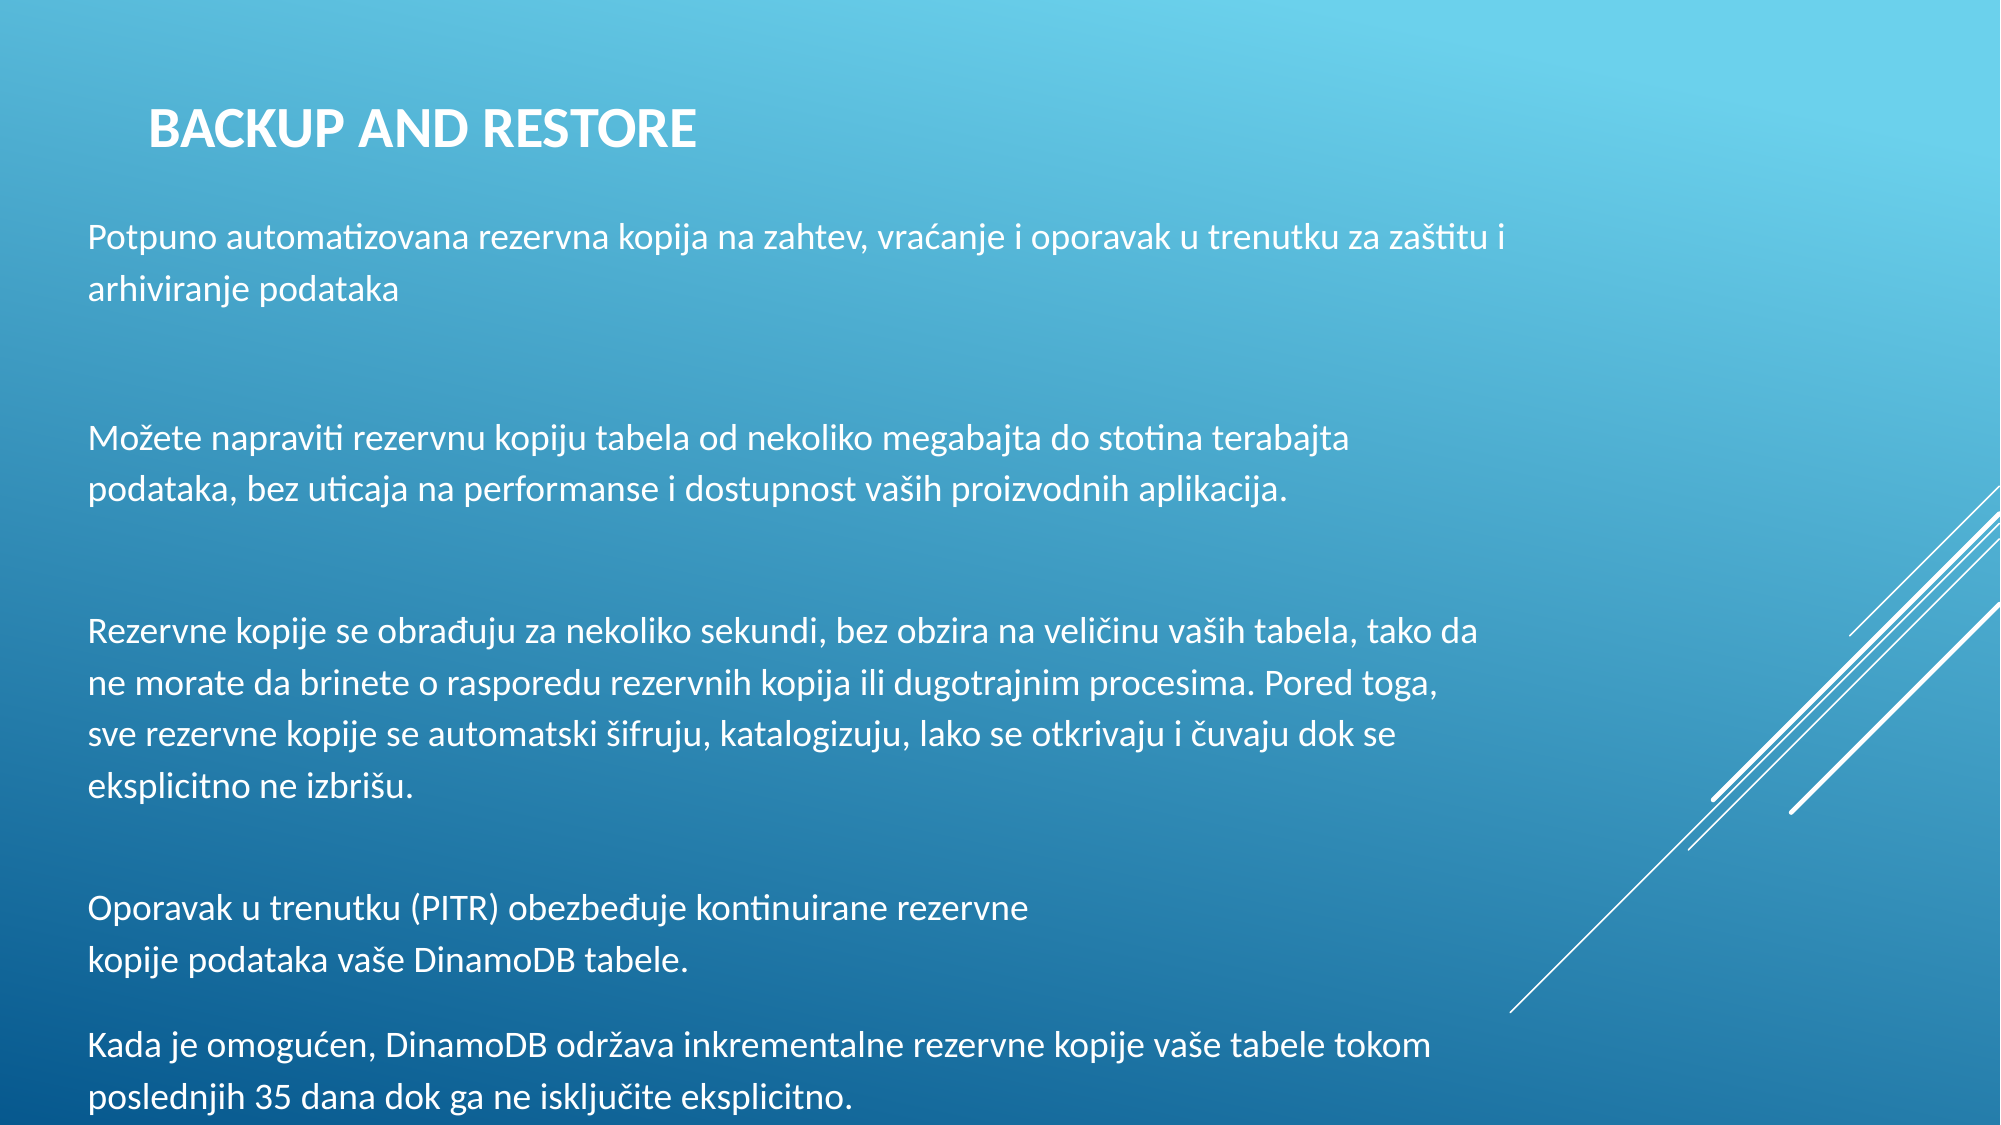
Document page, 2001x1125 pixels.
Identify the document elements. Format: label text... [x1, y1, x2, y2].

text_box Kada je omogućen, DinamoDB održava inkrementalne rezervne kopije vaše tabele tokom poslednjih 35 dana dok ga ne isključite eksplicitno. [72, 1006, 1559, 1125]
title Backup and Restore [133, 38, 1832, 256]
text_box Oporavak u trenutku (PITR) obezbeđuje kontinuirane rezervne kopije podataka vaše DinamoDB tabele. [72, 868, 1074, 988]
text_box Potpuno automatizovana rezervna kopija na zahtev, vraćanje i oporavak u trenutku za zaštitu i arhiviranje podataka [72, 197, 1559, 316]
text_box Rezervne kopije se obrađuju za nekoliko sekundi, bez obzira na veličinu vaših tabela, tako da ne morate da brinete o rasporedu rezervnih kopija ili dugotrajnim procesima. Pored toga, sve rezervne kopije se automatski šifruju, katalogizuju, lako se otkrivaju i čuvaju dok se eksplicitno ne izbrišu. [72, 539, 1505, 814]
text_box Možete napraviti rezervnu kopiju tabela od nekoliko megabajta do stotina terabajta podataka, bez uticaja na performanse i dostupnost vaših proizvodnih aplikacija. [72, 346, 1466, 539]
